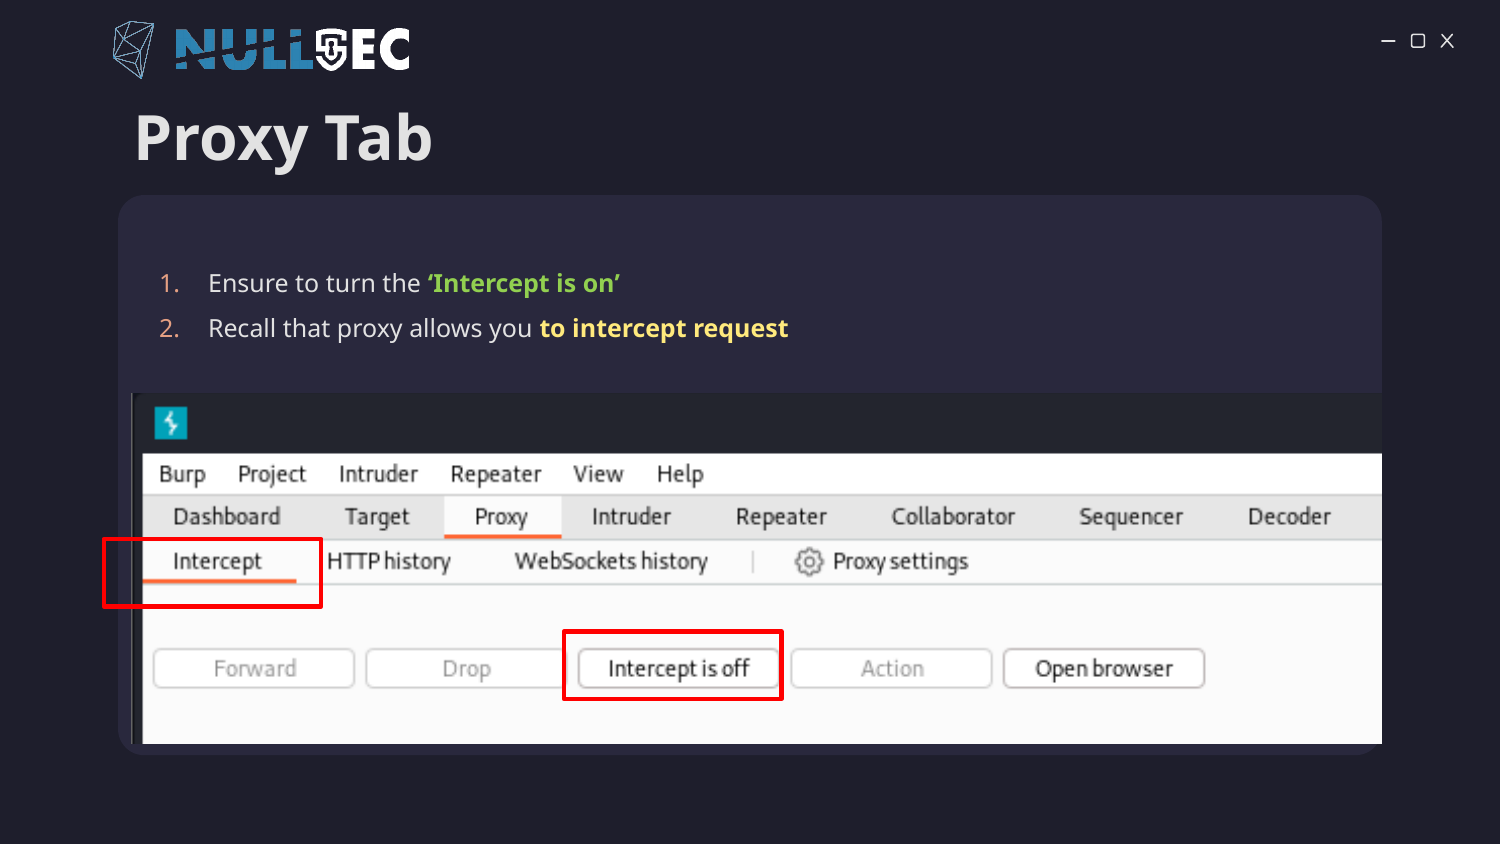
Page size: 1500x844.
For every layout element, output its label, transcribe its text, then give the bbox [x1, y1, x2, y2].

title Proxy Tab [118, 88, 1382, 183]
picture [0, 392, 1383, 744]
picture [113, 21, 154, 79]
picture [176, 28, 409, 71]
list Ensure to turn the ‘Intercept is on’ Recall that proxy allows you to intercept request [118, 195, 1116, 370]
